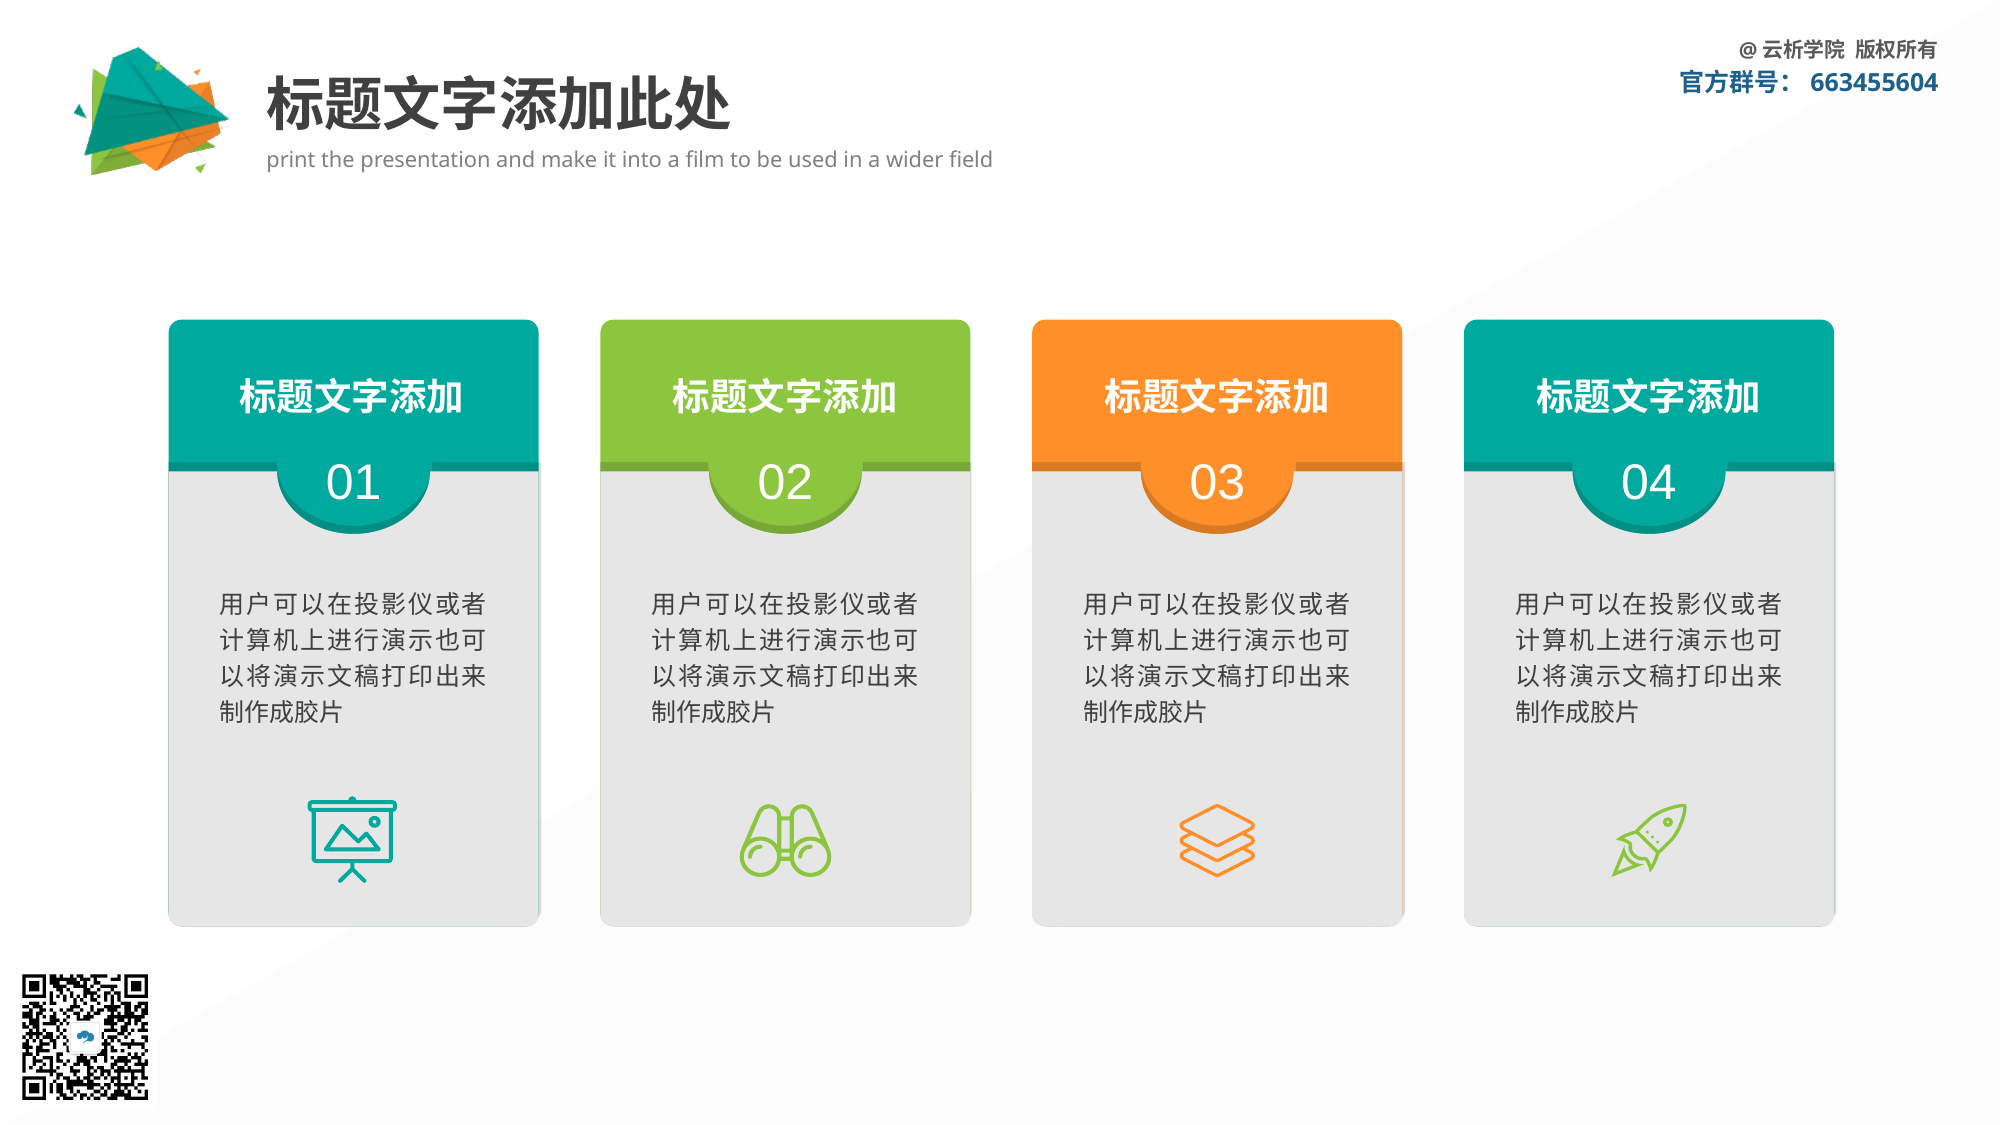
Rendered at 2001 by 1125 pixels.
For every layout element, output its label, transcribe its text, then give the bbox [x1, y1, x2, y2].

picture [0, 0, 2000, 1125]
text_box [251, 59, 1054, 178]
text_box @云析学院 版权所有 [1714, 26, 1963, 73]
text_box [168, 319, 1835, 927]
text_box 官方群号：663455604 [1664, 59, 1954, 105]
